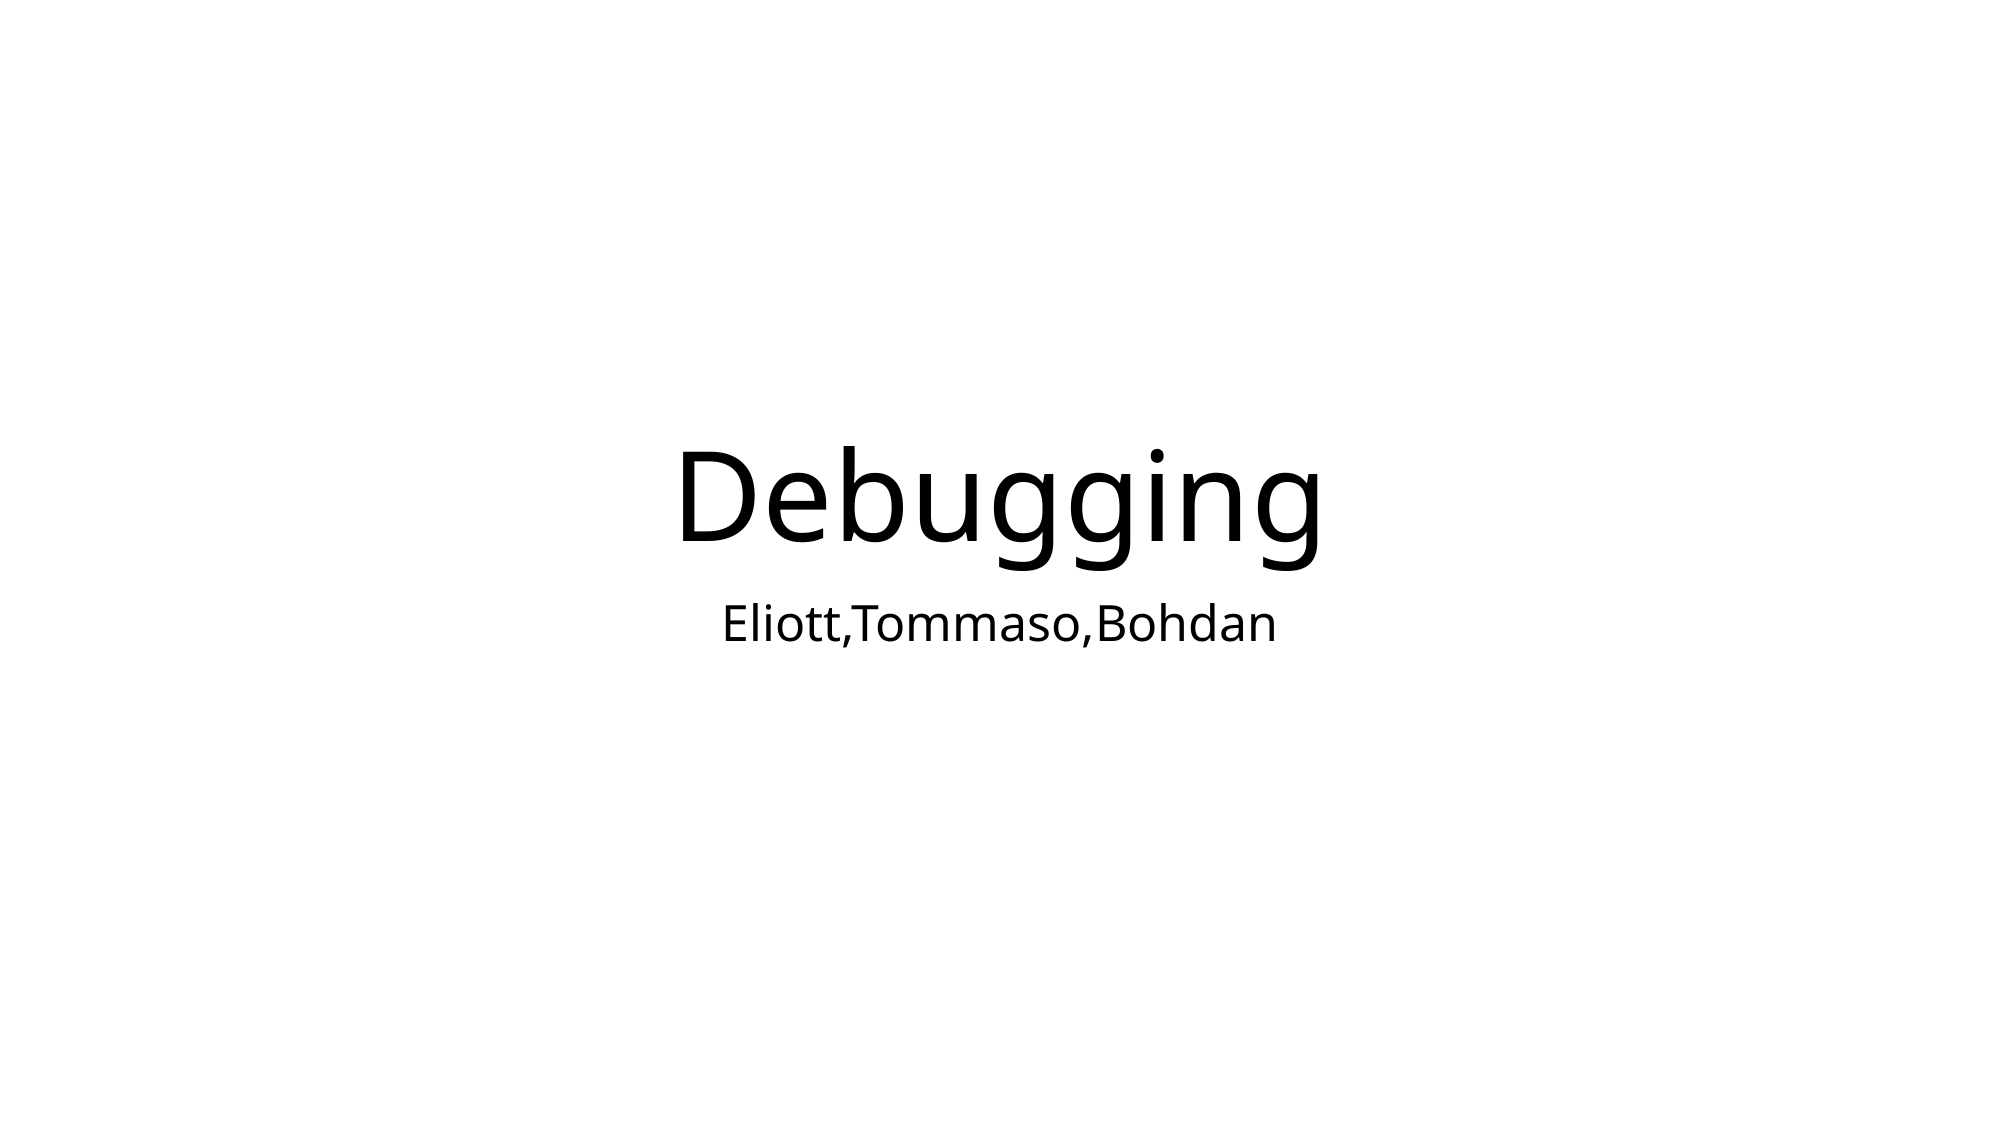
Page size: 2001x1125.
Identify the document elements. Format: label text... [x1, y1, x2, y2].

subtitle Eliott,Tommaso,Bohdan [249, 590, 1750, 863]
title Debugging [249, 184, 1750, 576]
